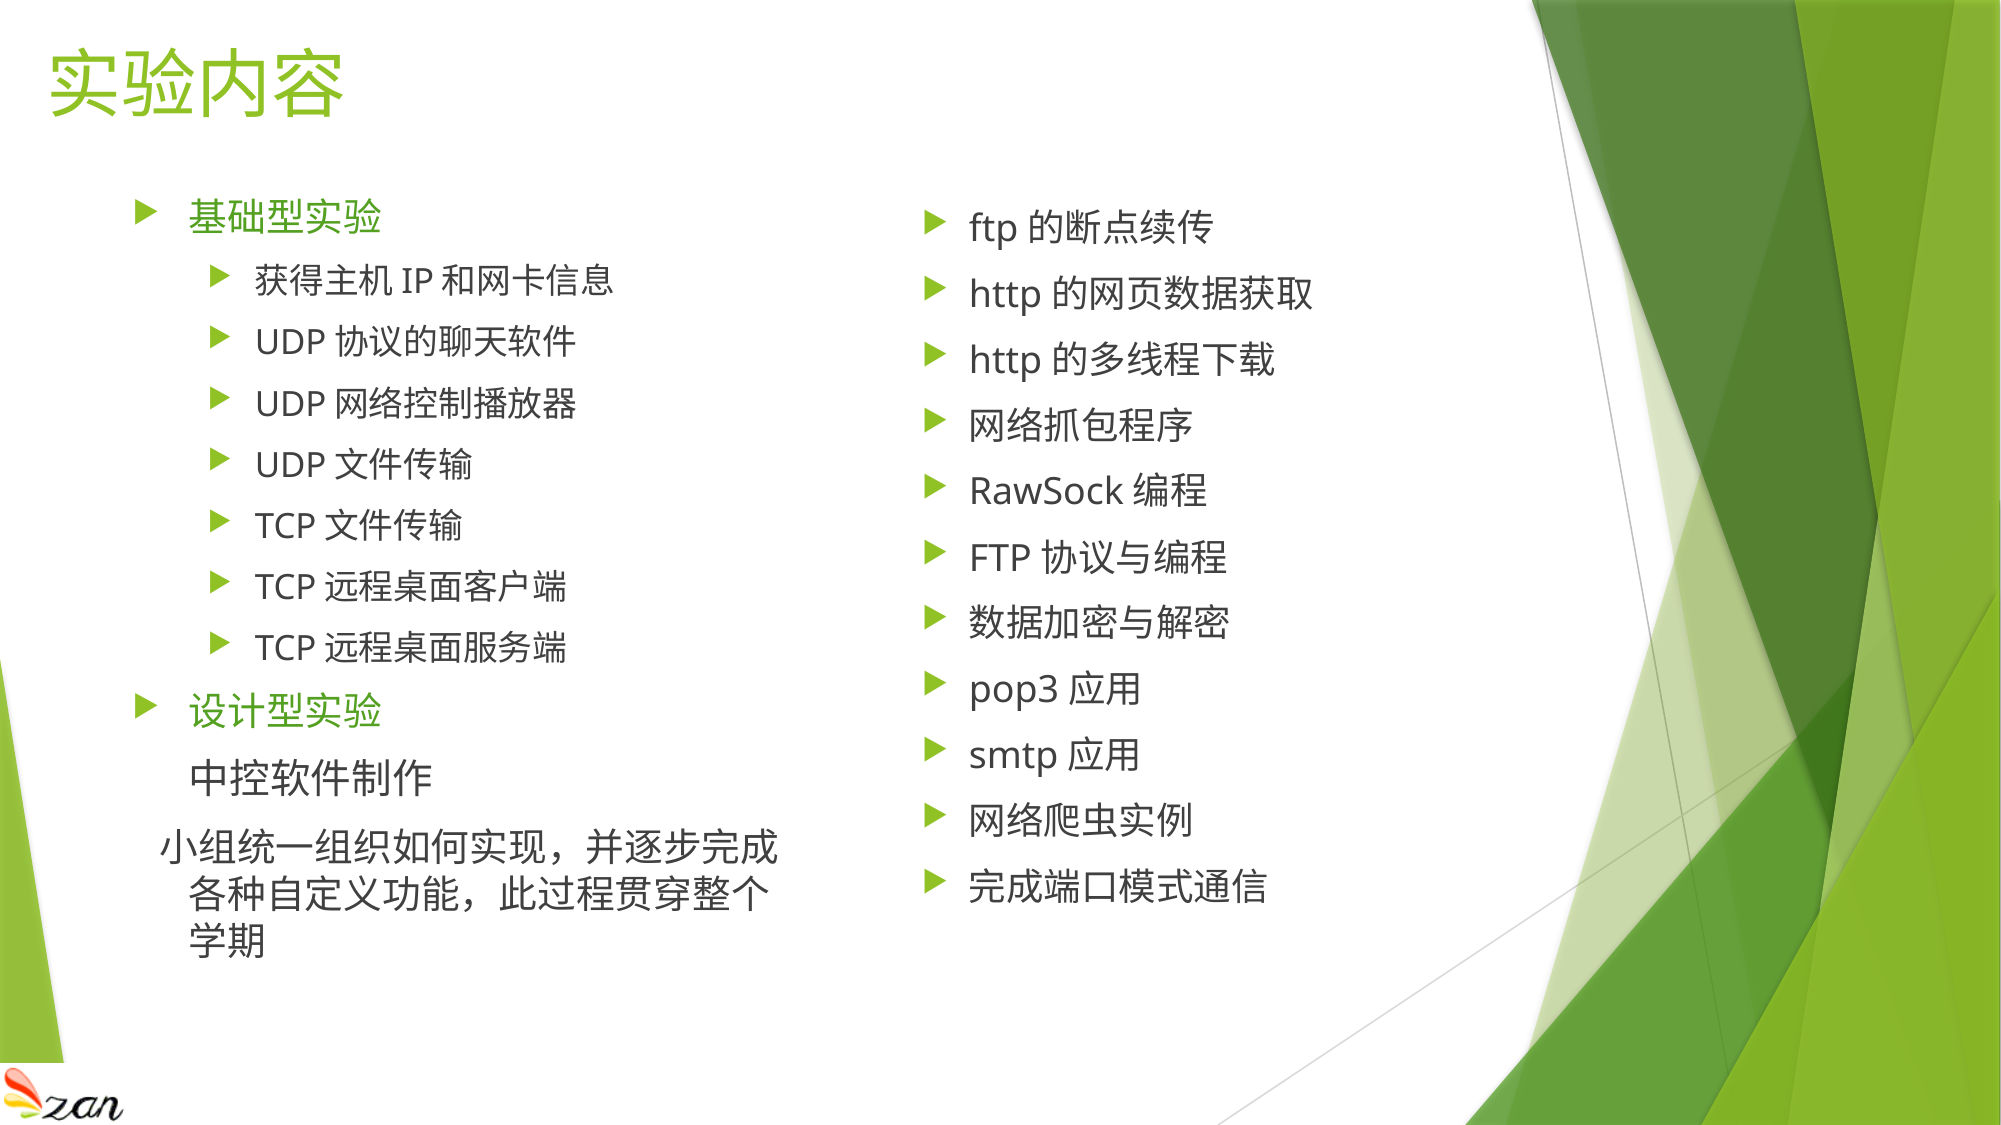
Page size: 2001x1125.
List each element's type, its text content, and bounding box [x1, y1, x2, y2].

picture [0, 1063, 128, 1125]
title 实验内容 [31, 29, 388, 155]
list ftp的断点续传 http的网页数据获取 http的多线程下载 网络抓包程序 RawSock编程 FTP协议与编程 数据加密与解密 pop3应用 smtp应用 网络爬虫实例 完成端口模式通信 [831, 196, 1514, 985]
list 基础型实验 获得主机IP和网卡信息 UDP协议的聊天软件 UDP网络控制播放器 UDP文件传输 TCP文件传输 TCP远程桌面客户端 TCP远程桌面服务端 设计型实验 中控软件制作 小组统一组织如何实现，并逐步完成各种自定义功能，此过程贯穿整个学期 [117, 185, 799, 973]
